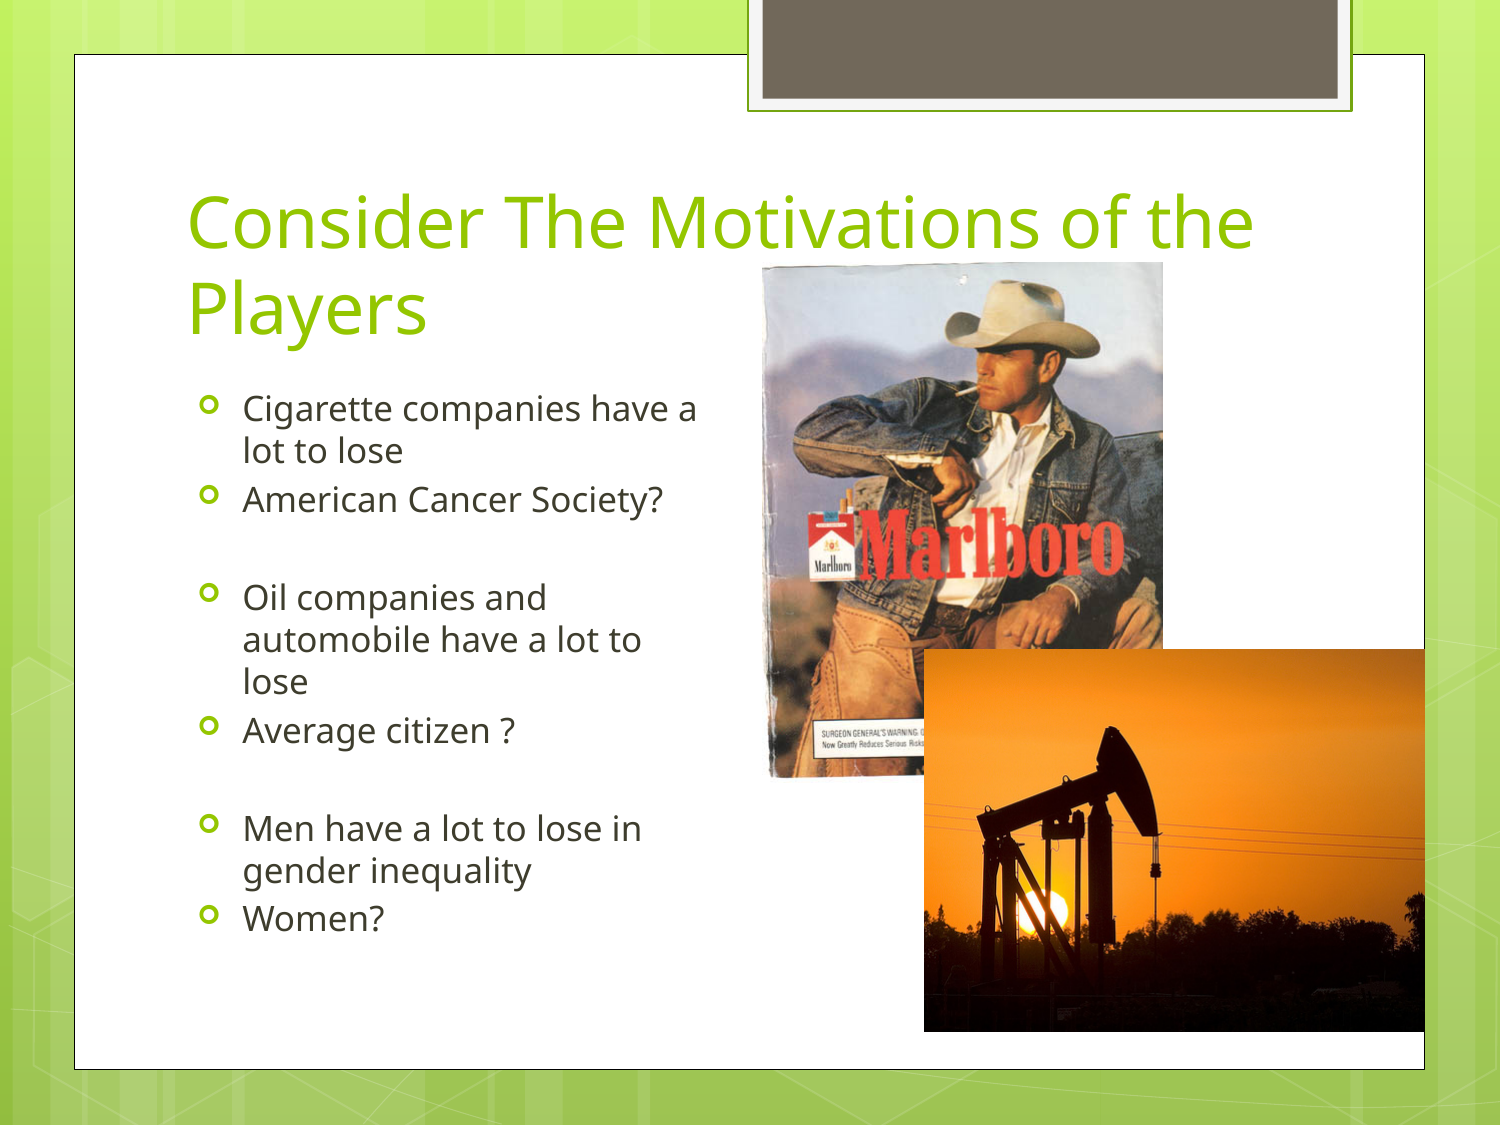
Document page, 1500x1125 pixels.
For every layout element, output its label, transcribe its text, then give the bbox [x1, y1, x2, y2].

picture [924, 649, 1426, 1033]
title Consider The Motivations of the Players [171, 168, 1324, 357]
list Cigarette companies have a lot to lose American Cancer Society? Oil companies and automobile have a lot to lose Average citizen ? Men have a lot to lose in gender inequality Women? [171, 379, 732, 953]
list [762, 262, 1163, 812]
